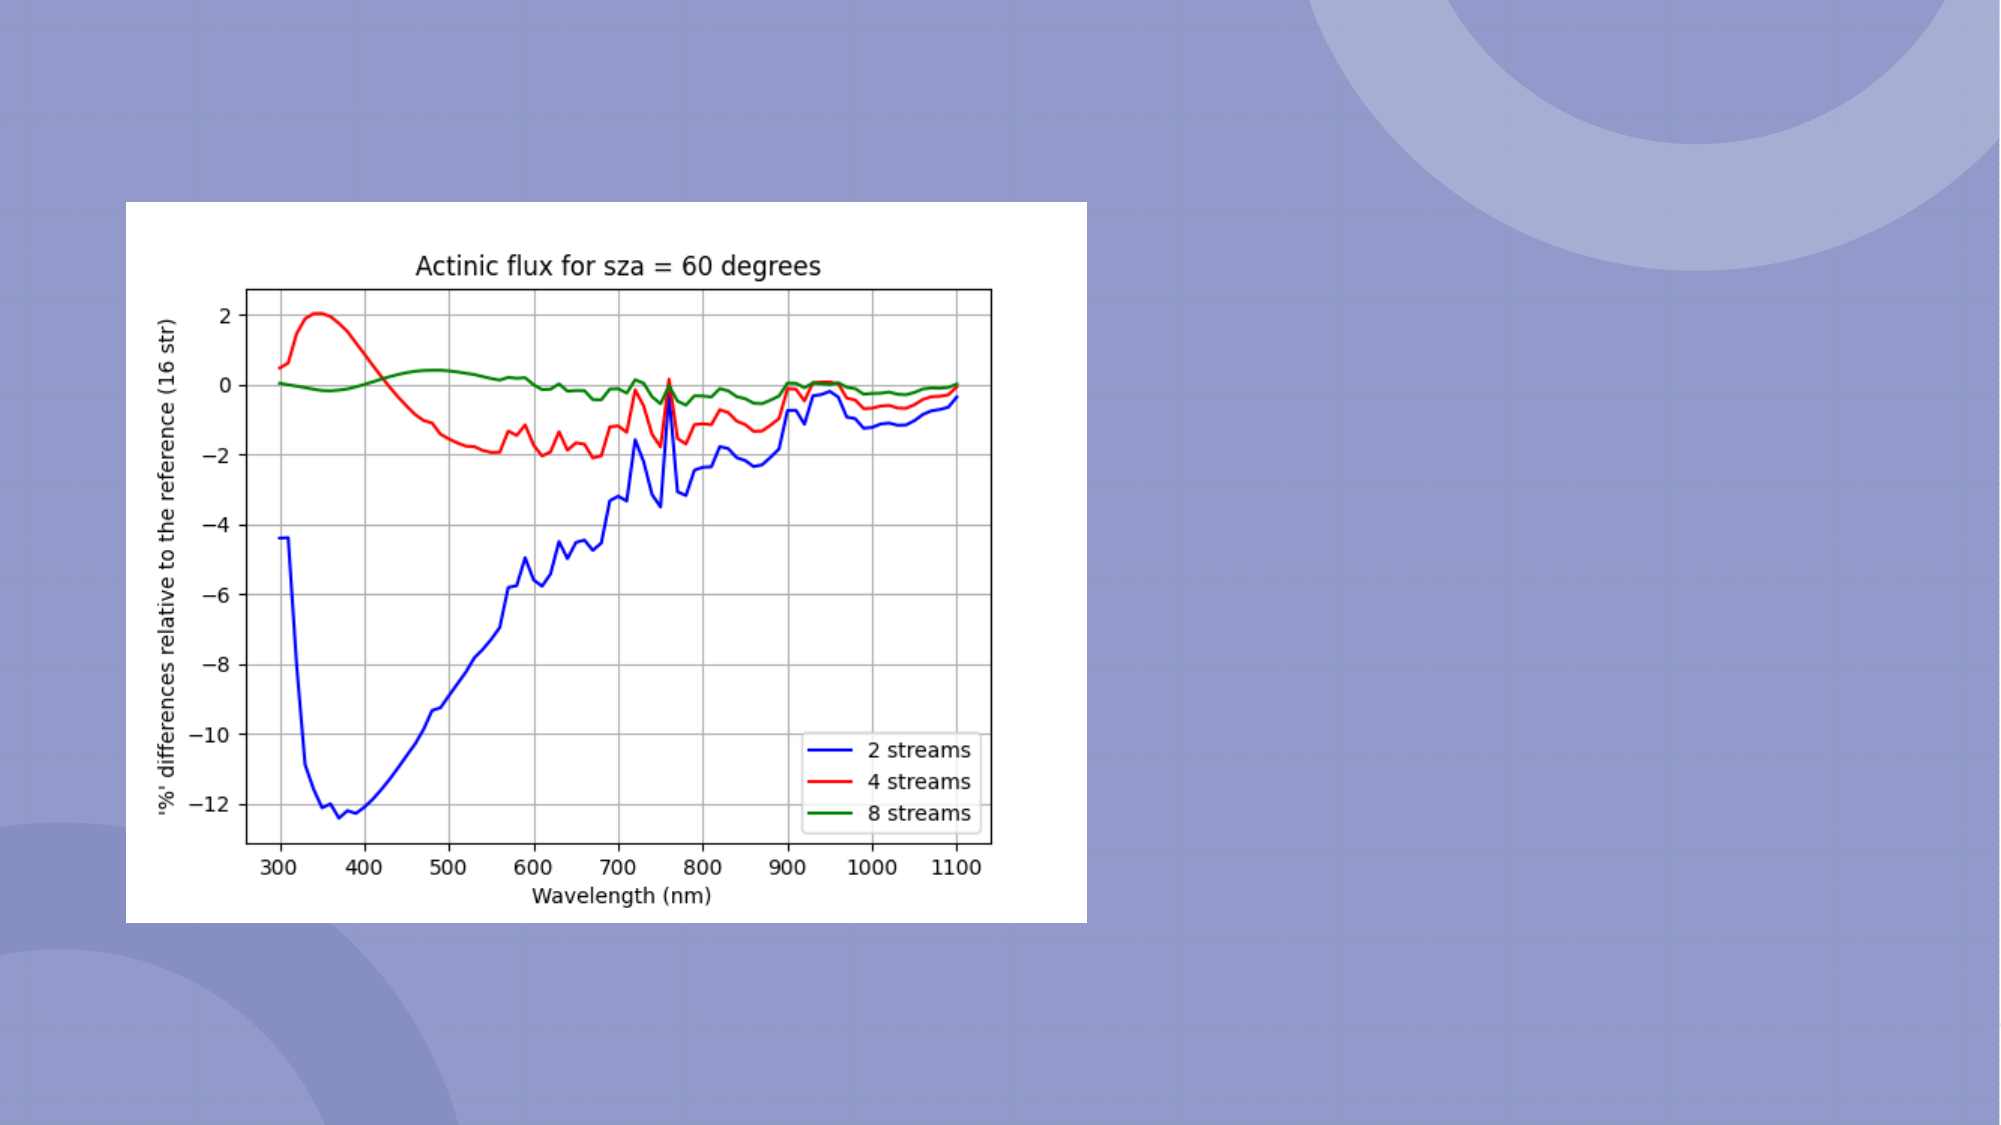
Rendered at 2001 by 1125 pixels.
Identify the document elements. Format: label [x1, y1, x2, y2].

picture [126, 202, 1087, 923]
